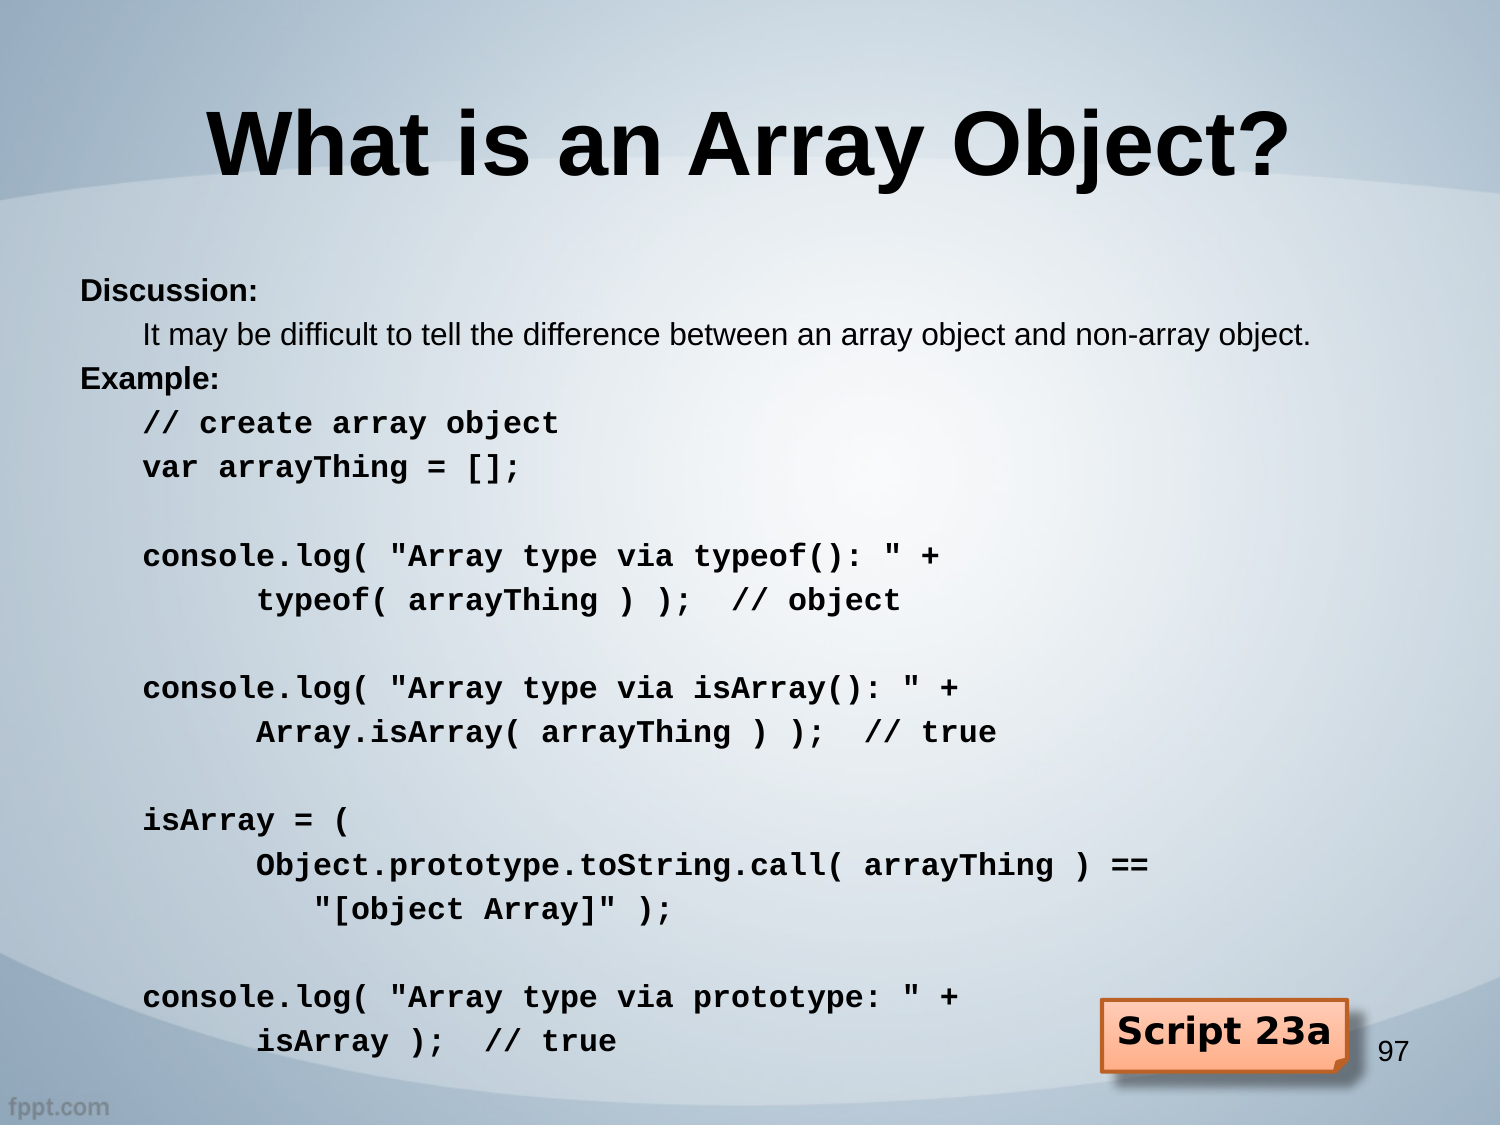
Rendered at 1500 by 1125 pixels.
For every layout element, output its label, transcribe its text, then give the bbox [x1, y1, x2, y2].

picture [0, 0, 1500, 1125]
list Discussion: It may be difficult to tell the difference between an array object and non-array object. Example: // create array object var arrayThing = []; console.log( "Array type via typeof(): " + typeof( arrayThing ) ); // object console.log( "Array type via isArray(): " + Array.isArray( arrayThing ) ); // true isArray = ( Object.prototype.toString.call( arrayThing ) == "[object Array]" ); console.log( "Array type via prototype: " + isArray ); // true [64, 262, 1447, 1071]
slide_number 97 [1074, 1024, 1425, 1103]
title What is an Array Object? [75, 45, 1425, 233]
text_box Script 23a [1101, 999, 1347, 1072]
